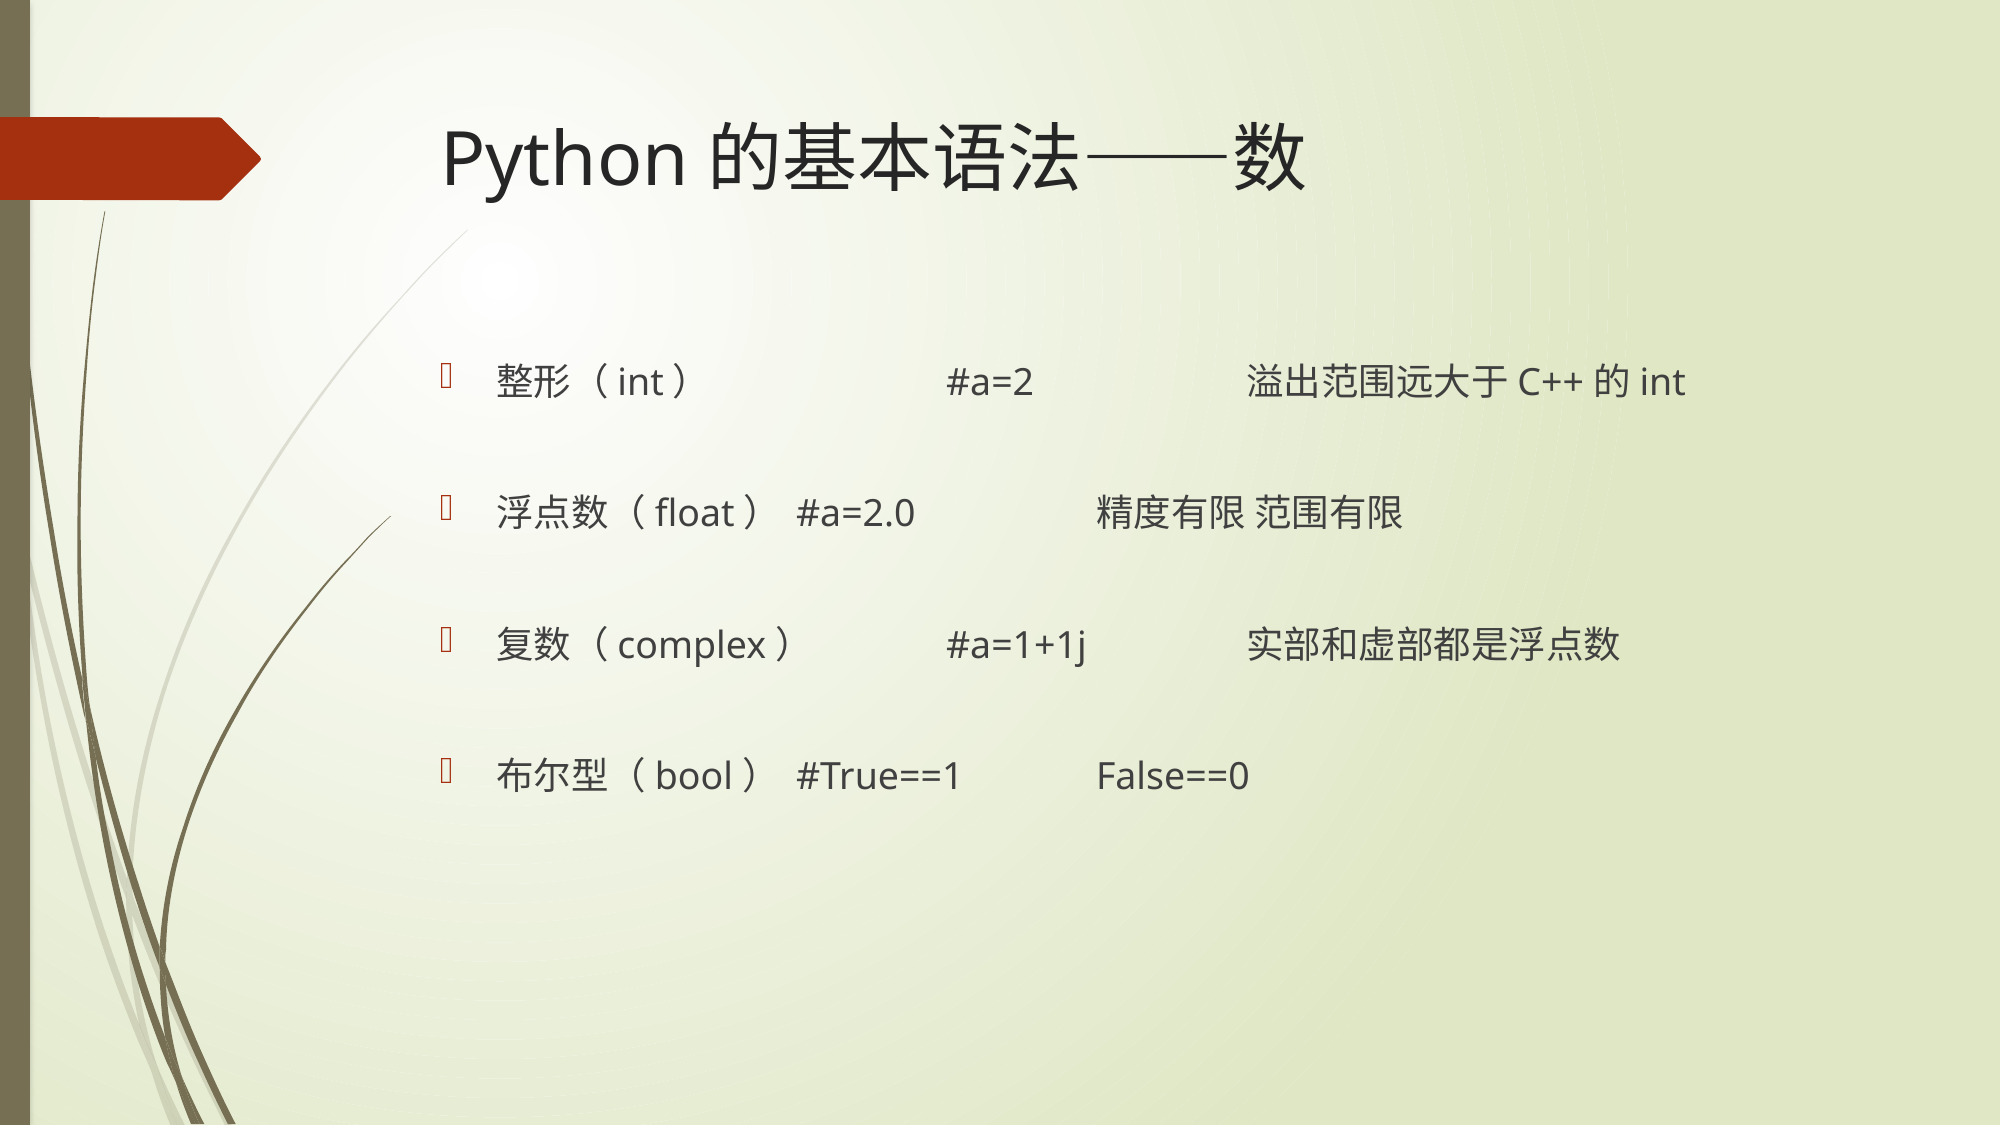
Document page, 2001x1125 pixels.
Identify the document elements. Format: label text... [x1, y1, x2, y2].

list 整形（int） #a=2 溢出范围远大于C++的int 浮点数（float） #a=2.0 精度有限 范围有限 复数（complex） #a=1+1j 实部和虚部都是浮点数 布尔型（bool） #True==1 False==0 [424, 350, 1888, 970]
title Python的基本语法——数 [425, 102, 1888, 313]
